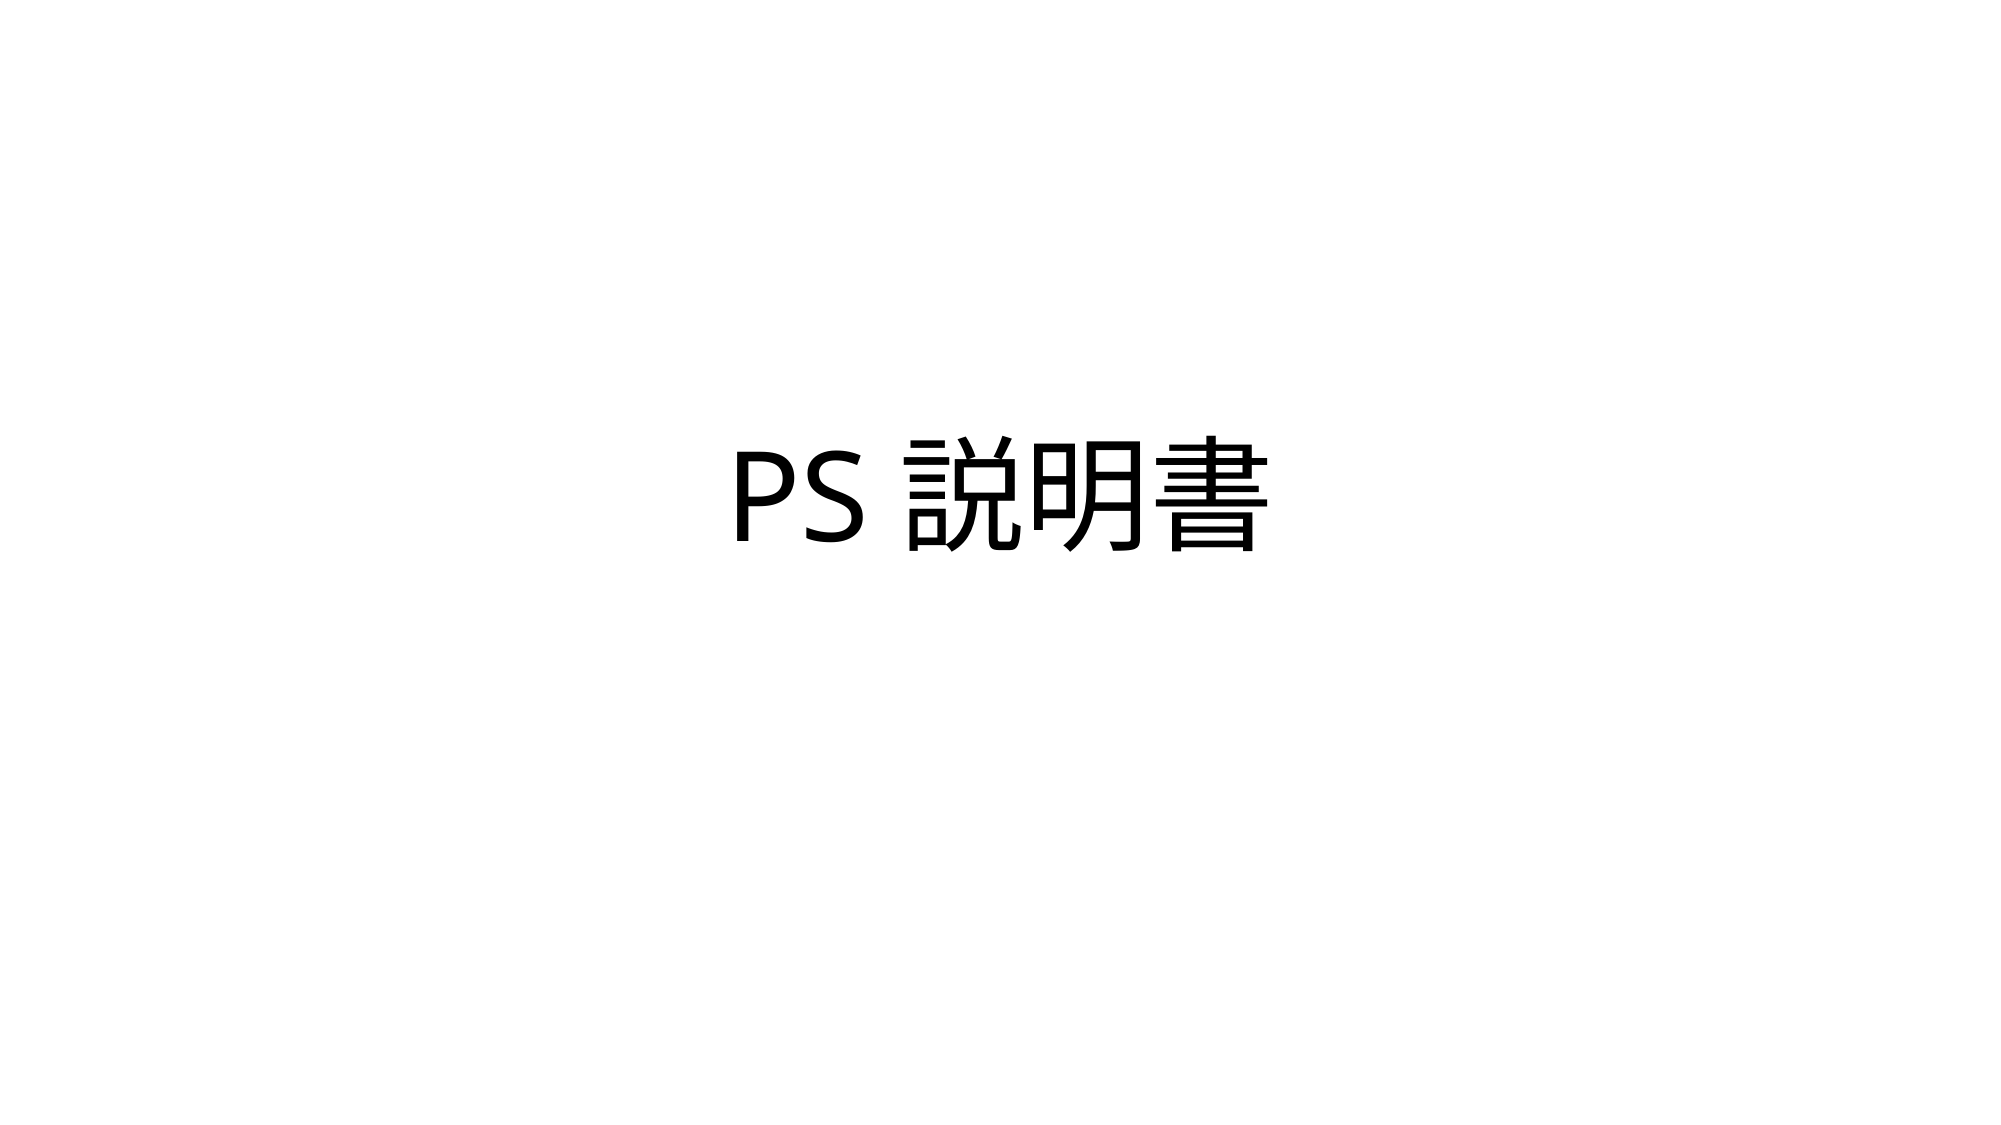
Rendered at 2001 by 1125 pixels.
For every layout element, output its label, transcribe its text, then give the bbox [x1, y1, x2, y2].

title PS説明書 [249, 184, 1750, 576]
